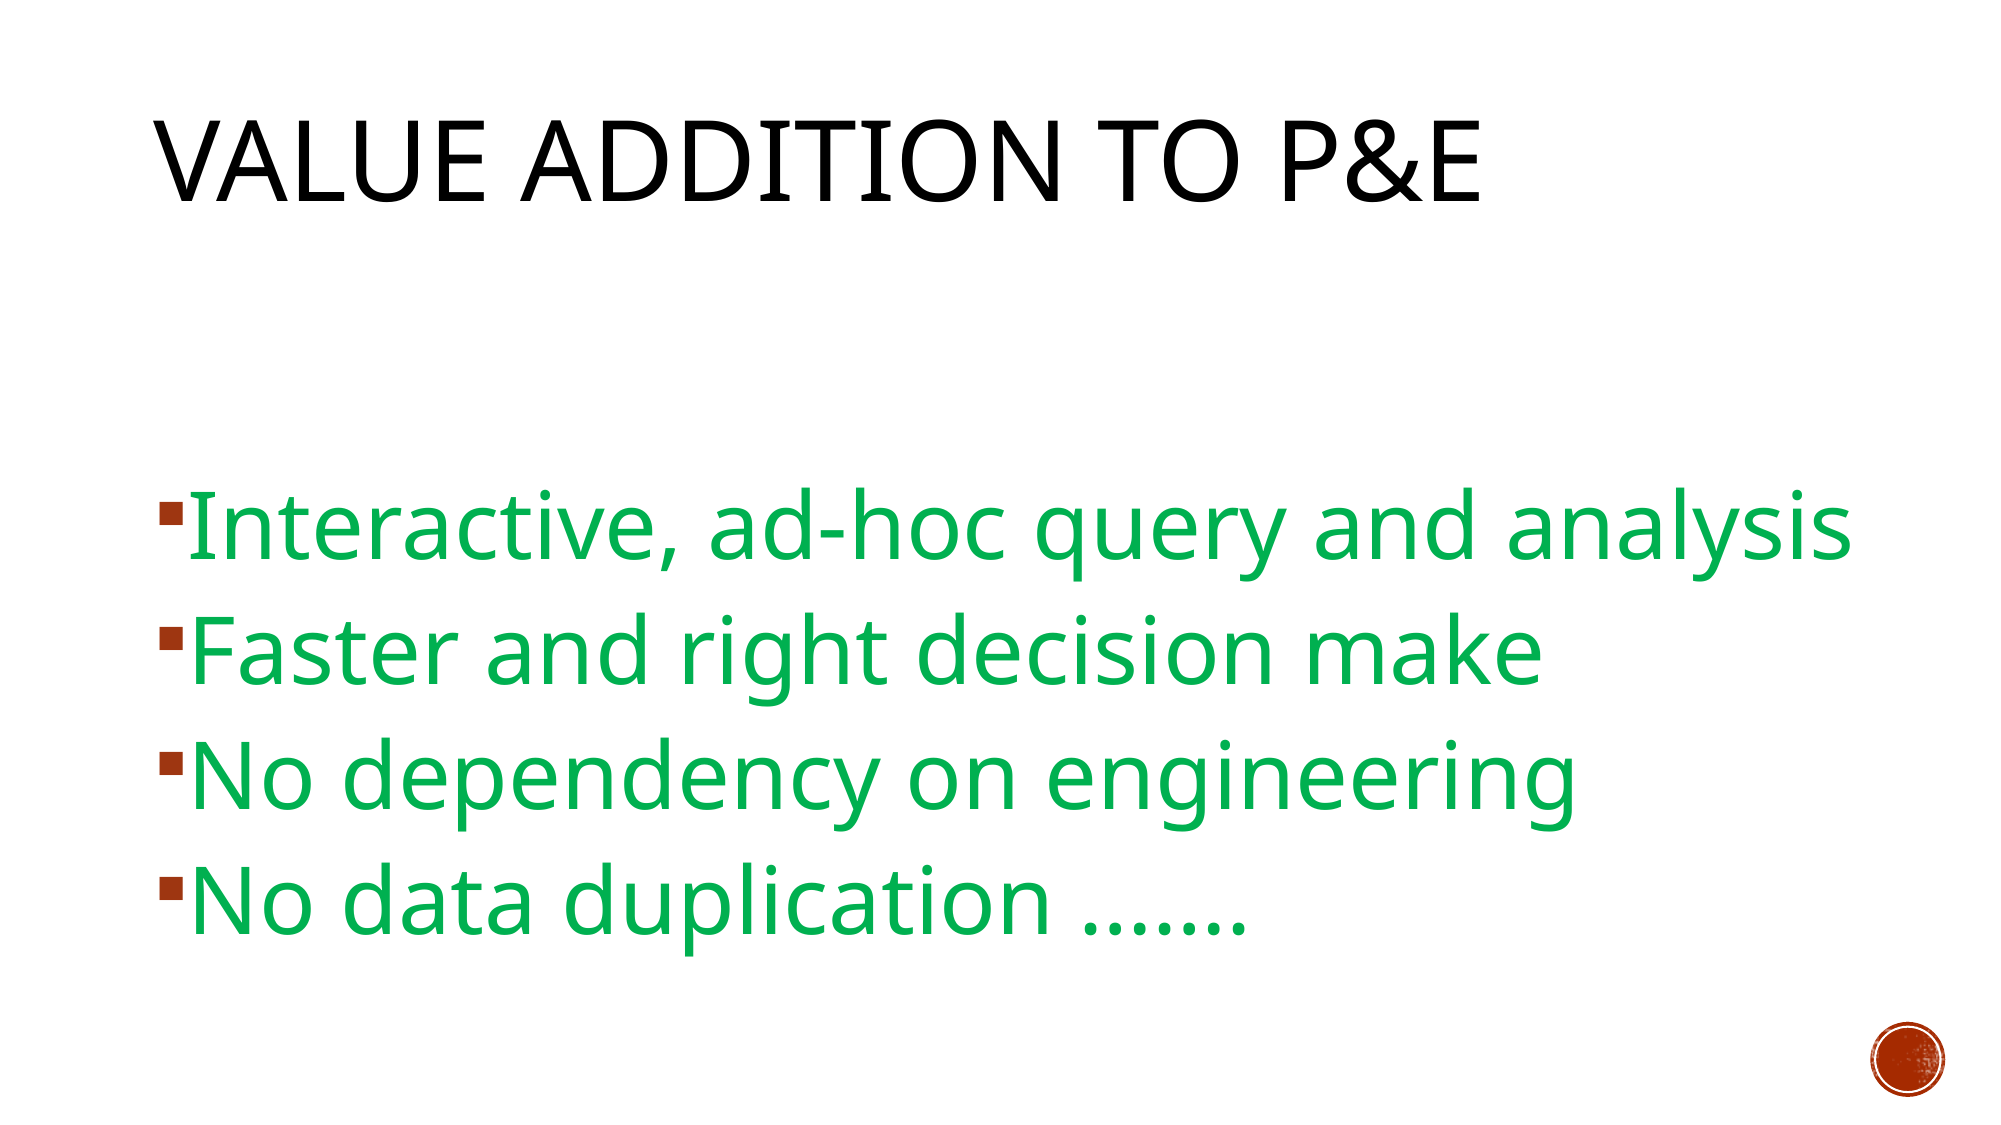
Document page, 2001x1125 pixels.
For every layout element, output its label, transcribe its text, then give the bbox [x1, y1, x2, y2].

list Interactive, ad-hoc query and analysis Faster and right decision make No dependency on engineering No data duplication ……. [138, 471, 1979, 972]
title Value addition to P&E [138, 33, 1789, 298]
